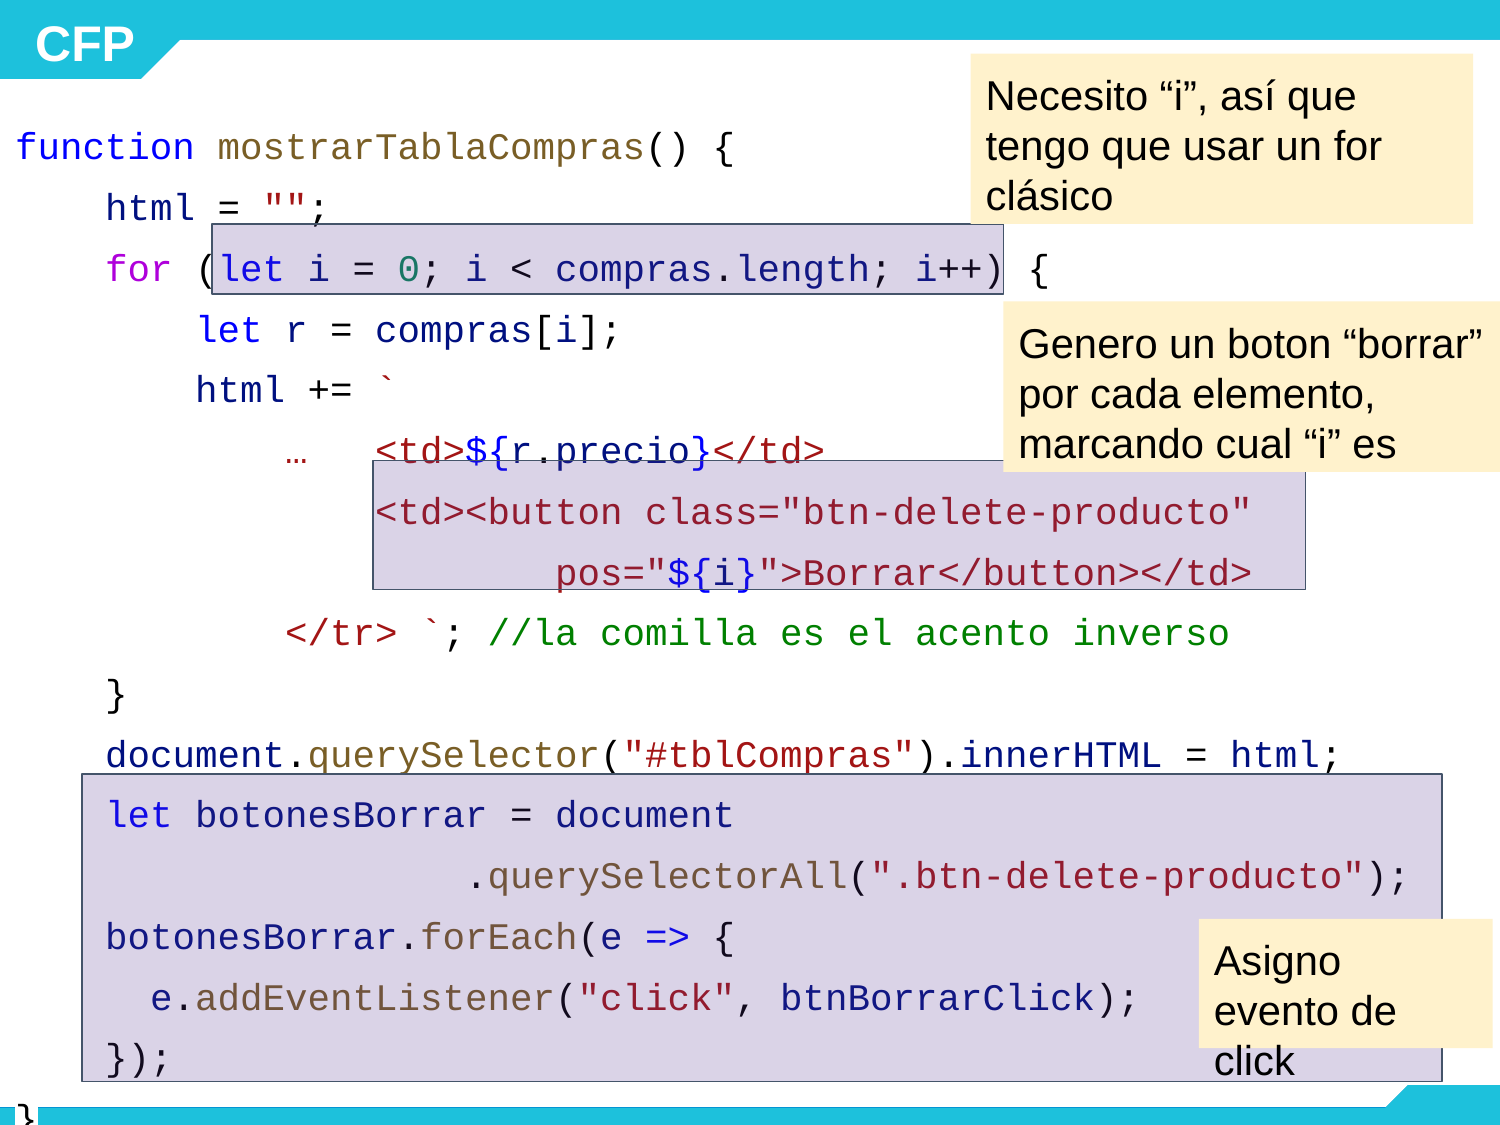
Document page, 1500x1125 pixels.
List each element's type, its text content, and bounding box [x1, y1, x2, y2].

text_box [82, 774, 1442, 1082]
text_box [211, 223, 1004, 294]
text_box Necesito “i”, así que tengo que usar un for clásico [970, 53, 1474, 224]
text_box function mostrarTablaCompras() { html = ""; for (let i = 0; i < compras.length; i++) { let r = compras[i]; html += ` … <td>${r.precio}</td> <td><button class="btn-delete-producto" pos="${i}">Borrar</button></td> </tr> `; //la comilla es el acento inverso } document.querySelector("#tblCompras").innerHTML = html; let botonesBorrar = document .querySelectorAll(".btn-delete-producto"); botonesBorrar.forEach(e => { e.addEventListener("click", btnBorrarClick); }); } [0, 91, 1500, 1068]
text_box Genero un boton “borrar” por cada elemento, marcando cual “i” es [1003, 301, 1500, 472]
text_box Asigno evento de click [1198, 918, 1493, 1049]
text_box [372, 460, 1306, 590]
